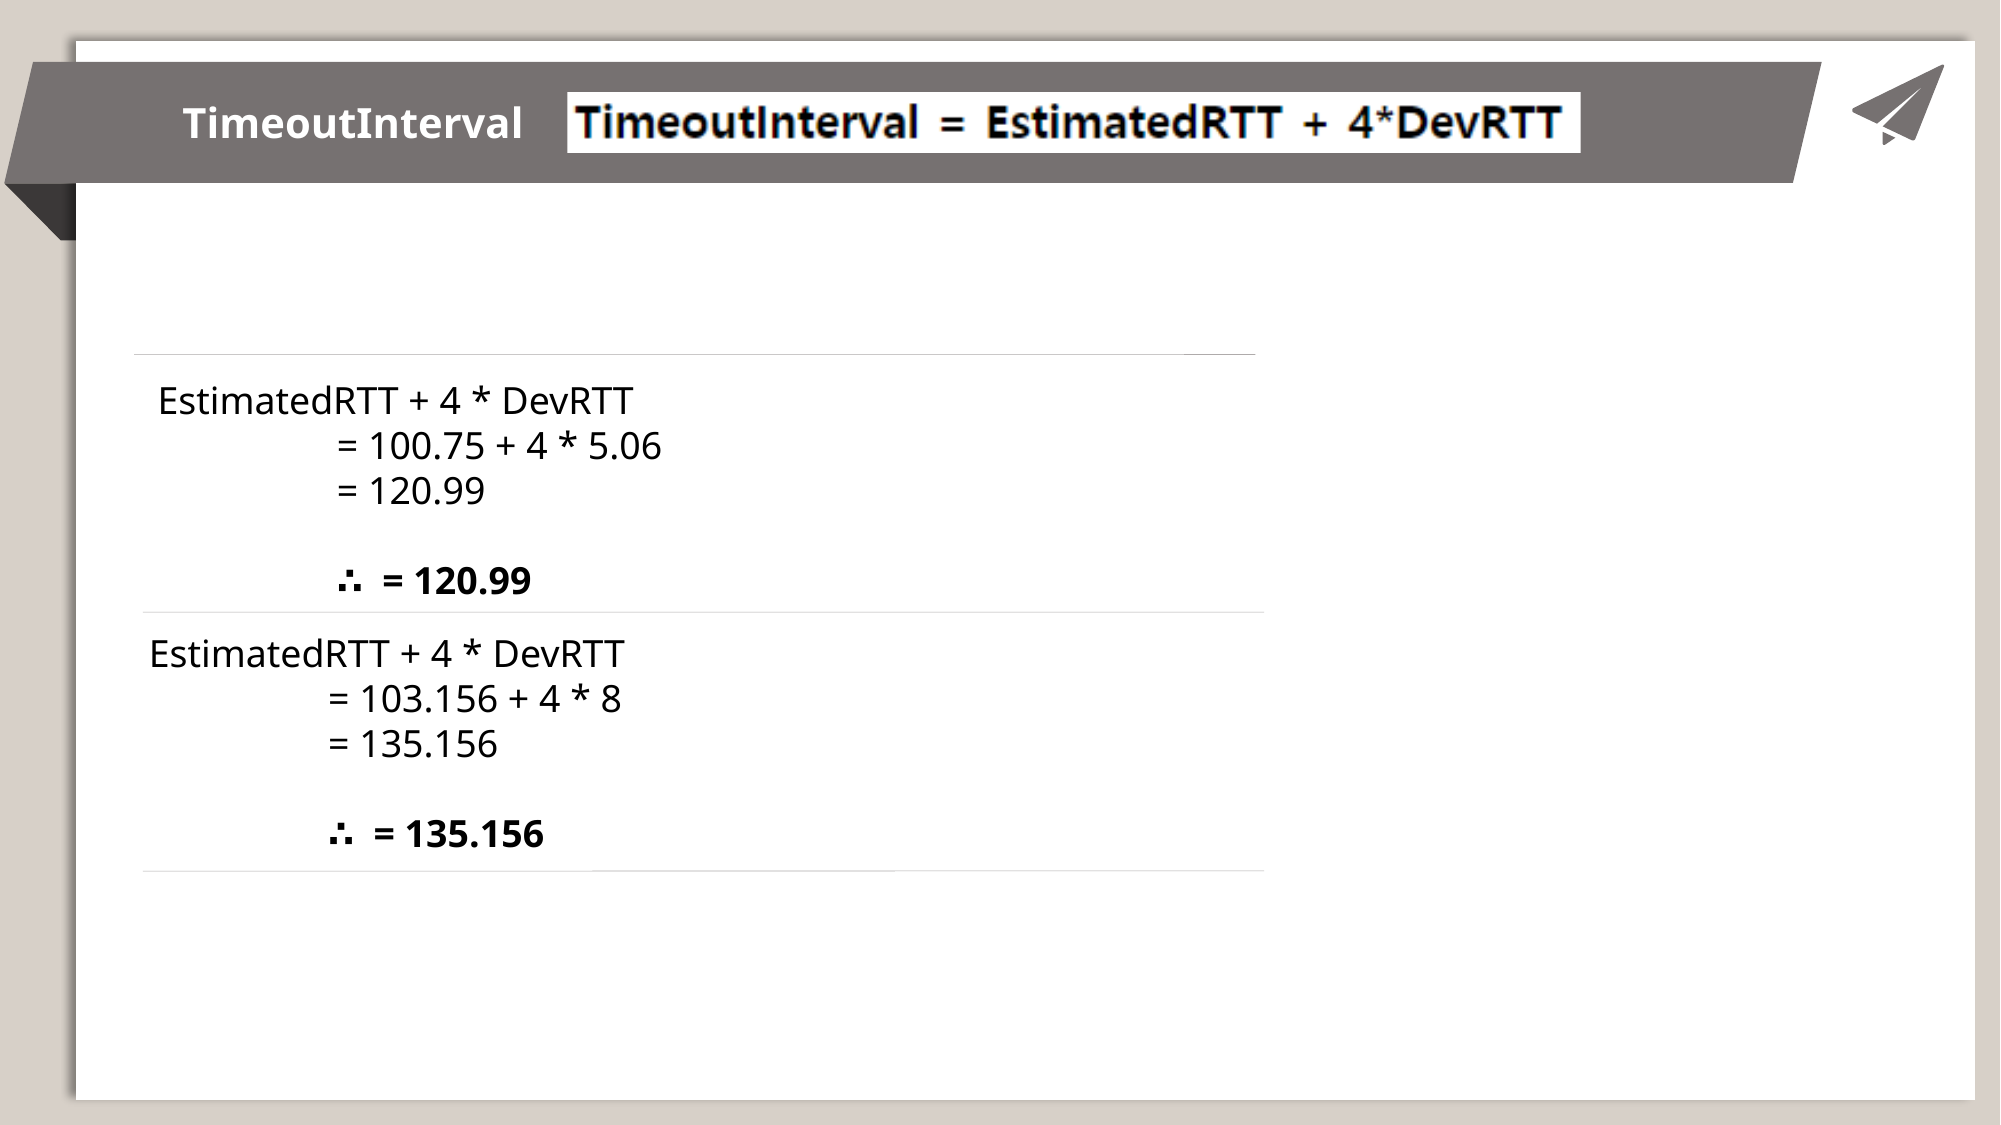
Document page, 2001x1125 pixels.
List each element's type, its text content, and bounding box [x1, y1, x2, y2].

text_box TimeoutInterval [3, 60, 1824, 184]
picture [567, 92, 1581, 153]
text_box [1852, 64, 1945, 145]
text_box [75, 40, 1976, 1101]
text_box [1, 182, 62, 242]
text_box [142, 369, 1491, 872]
